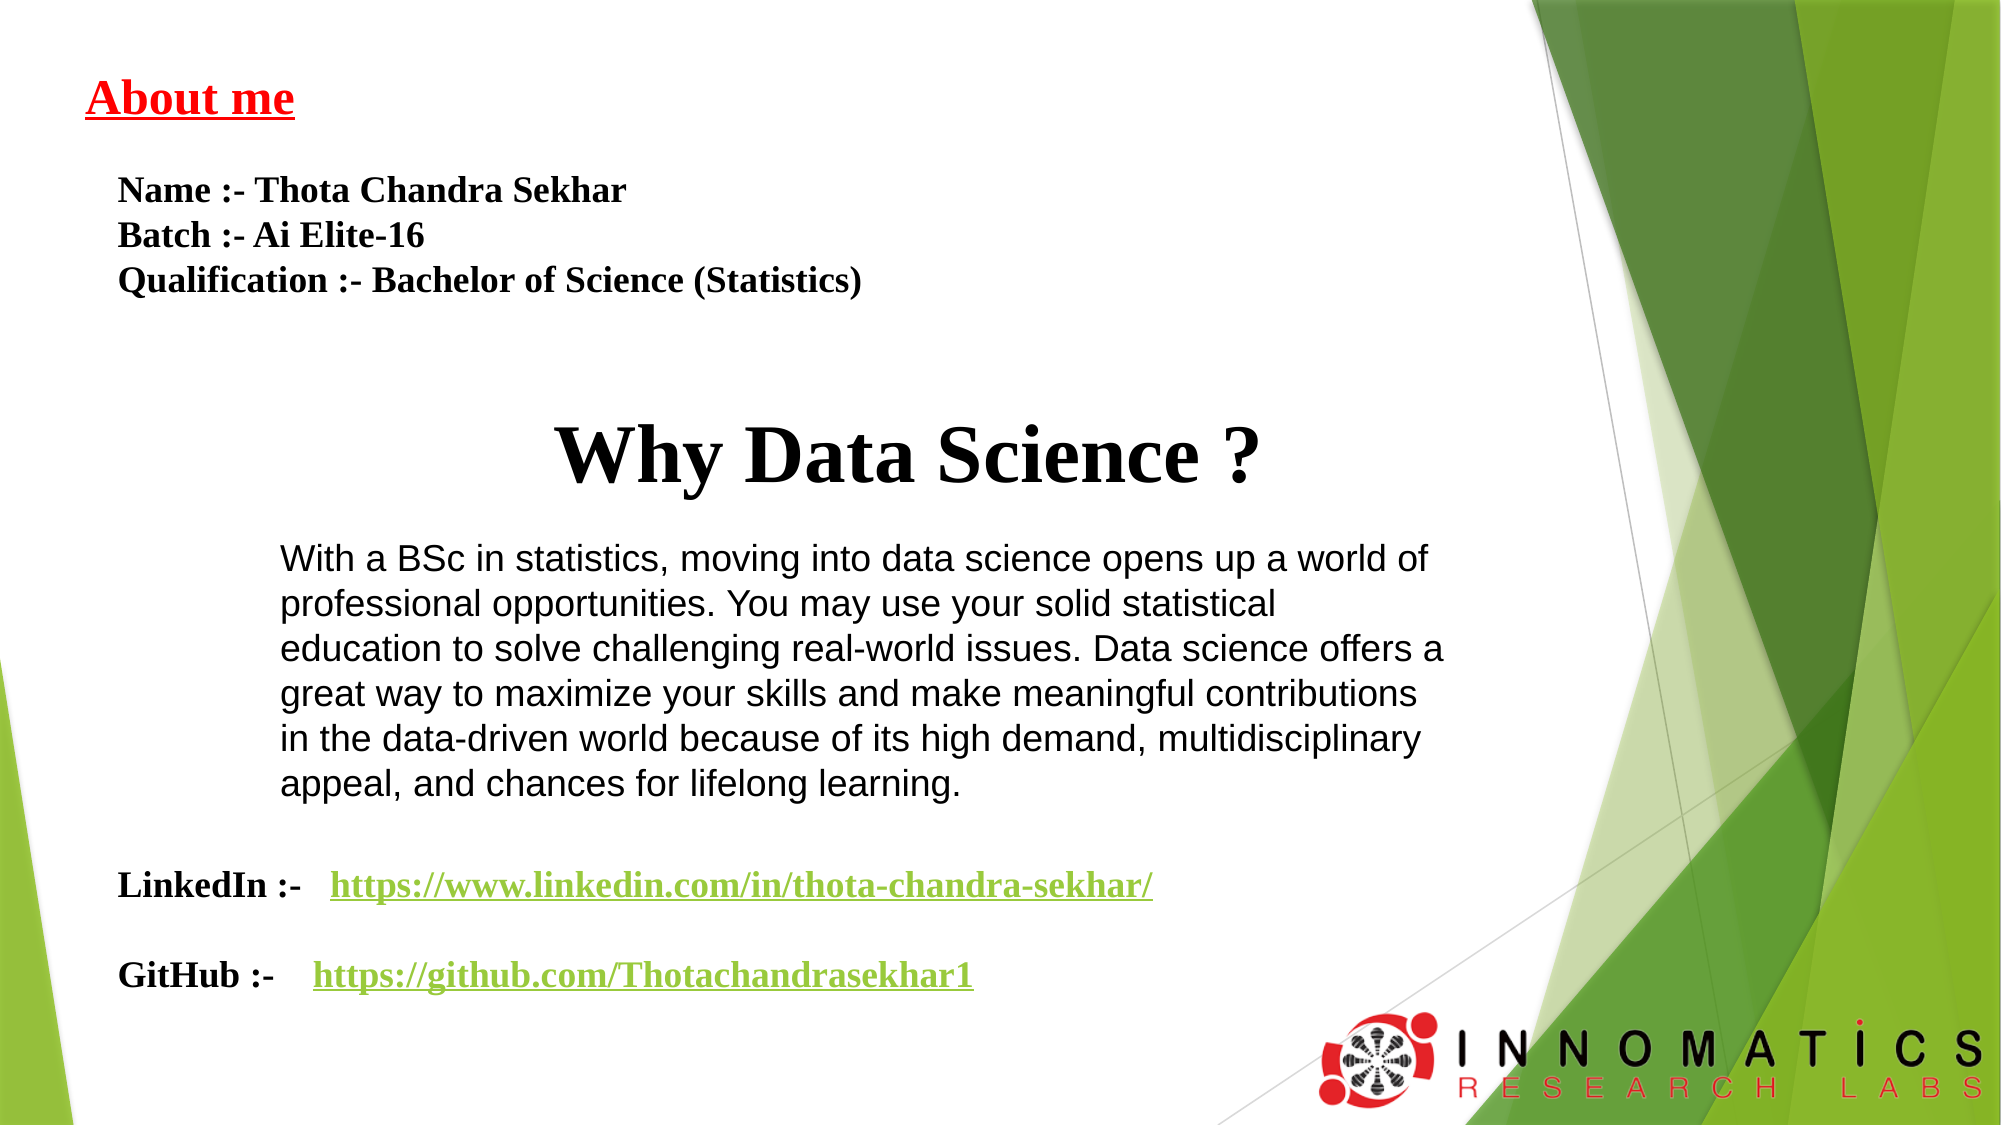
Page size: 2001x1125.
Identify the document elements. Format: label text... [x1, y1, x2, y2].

text_box About me [70, 68, 1071, 132]
text_box Name :- Thota Chandra Sekhar Batch :- Ai Elite-16 Qualification :- Bachelor of Science (Statistics) Why Data Science ? LinkedIn :- https://www.linkedin.com/in/thota-chandra-sekhar/ GitHub :- https://github.com/Thotachandrasekhar1 [102, 157, 1942, 1047]
text_box With a BSc in statistics, moving into data science opens up a world of professional opportunities. You may use your solid statistical education to solve challenging real-world issues. Data science offers a great way to maximize your skills and make meaningful contributions in the data-driven world because of its high demand, multidisciplinary appeal, and chances for lifelong learning. [265, 526, 1463, 812]
picture [1299, 996, 2000, 1125]
